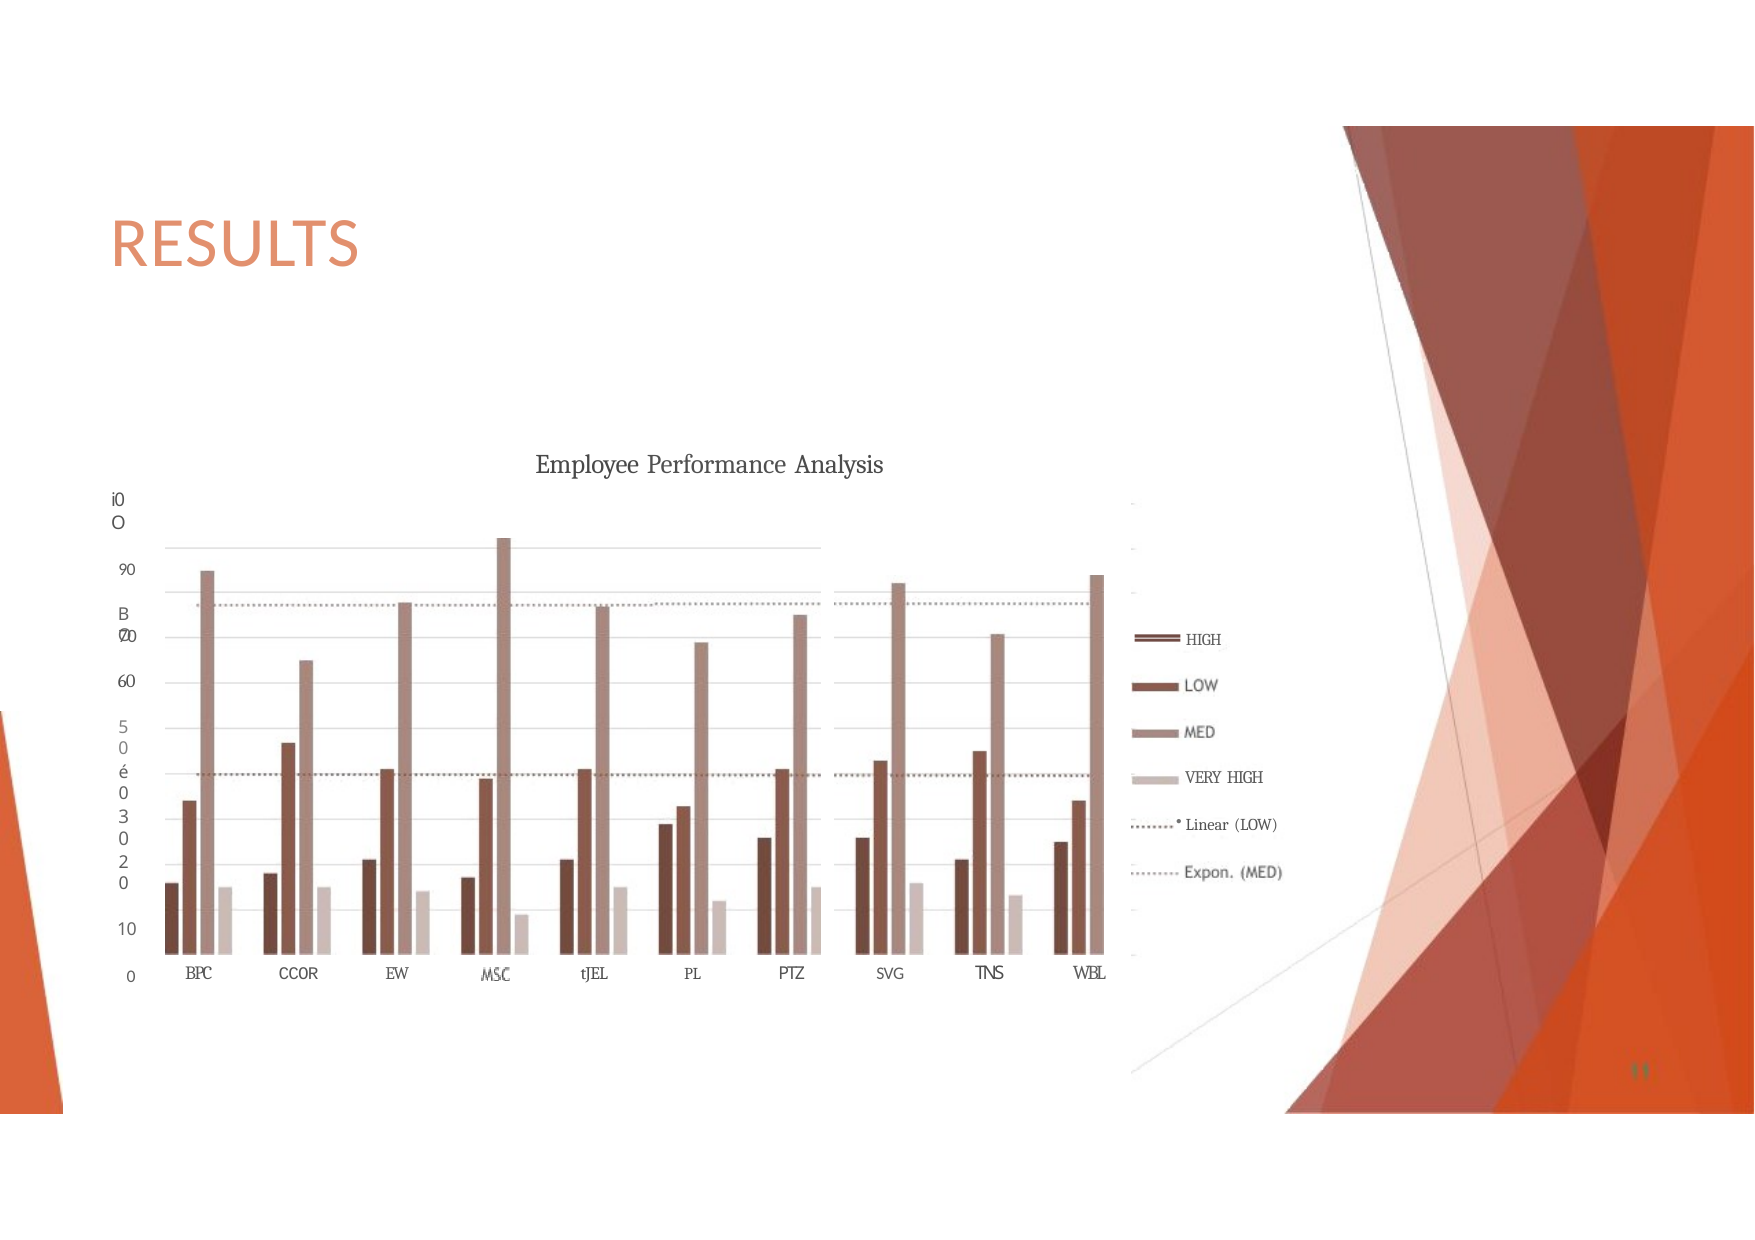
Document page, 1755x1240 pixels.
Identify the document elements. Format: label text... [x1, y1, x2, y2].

text_box 20 10 0 [115, 848, 139, 986]
text_box 60 50 [115, 666, 139, 759]
text_box é0 [116, 757, 137, 802]
text_box EW [383, 963, 410, 983]
text_box WBL [1070, 957, 1107, 984]
text_box PTZ [776, 963, 808, 983]
text_box CCOR [276, 963, 320, 983]
text_box tJEL [578, 963, 611, 983]
text_box Employee Performance Analysis [533, 444, 907, 480]
picture [0, 711, 64, 1114]
text_box TNS [973, 962, 1006, 984]
picture [834, 575, 1104, 955]
text_box BPC [183, 963, 215, 984]
text_box SVG [874, 962, 908, 983]
text_box 30 [116, 802, 139, 848]
title RESULTS [108, 193, 375, 403]
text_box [1131, 126, 1755, 1114]
picture [165, 538, 822, 955]
text_box i0O 90 BO [108, 485, 138, 645]
text_box PL [682, 963, 704, 983]
text_box 70 [116, 621, 138, 646]
picture [480, 967, 510, 981]
